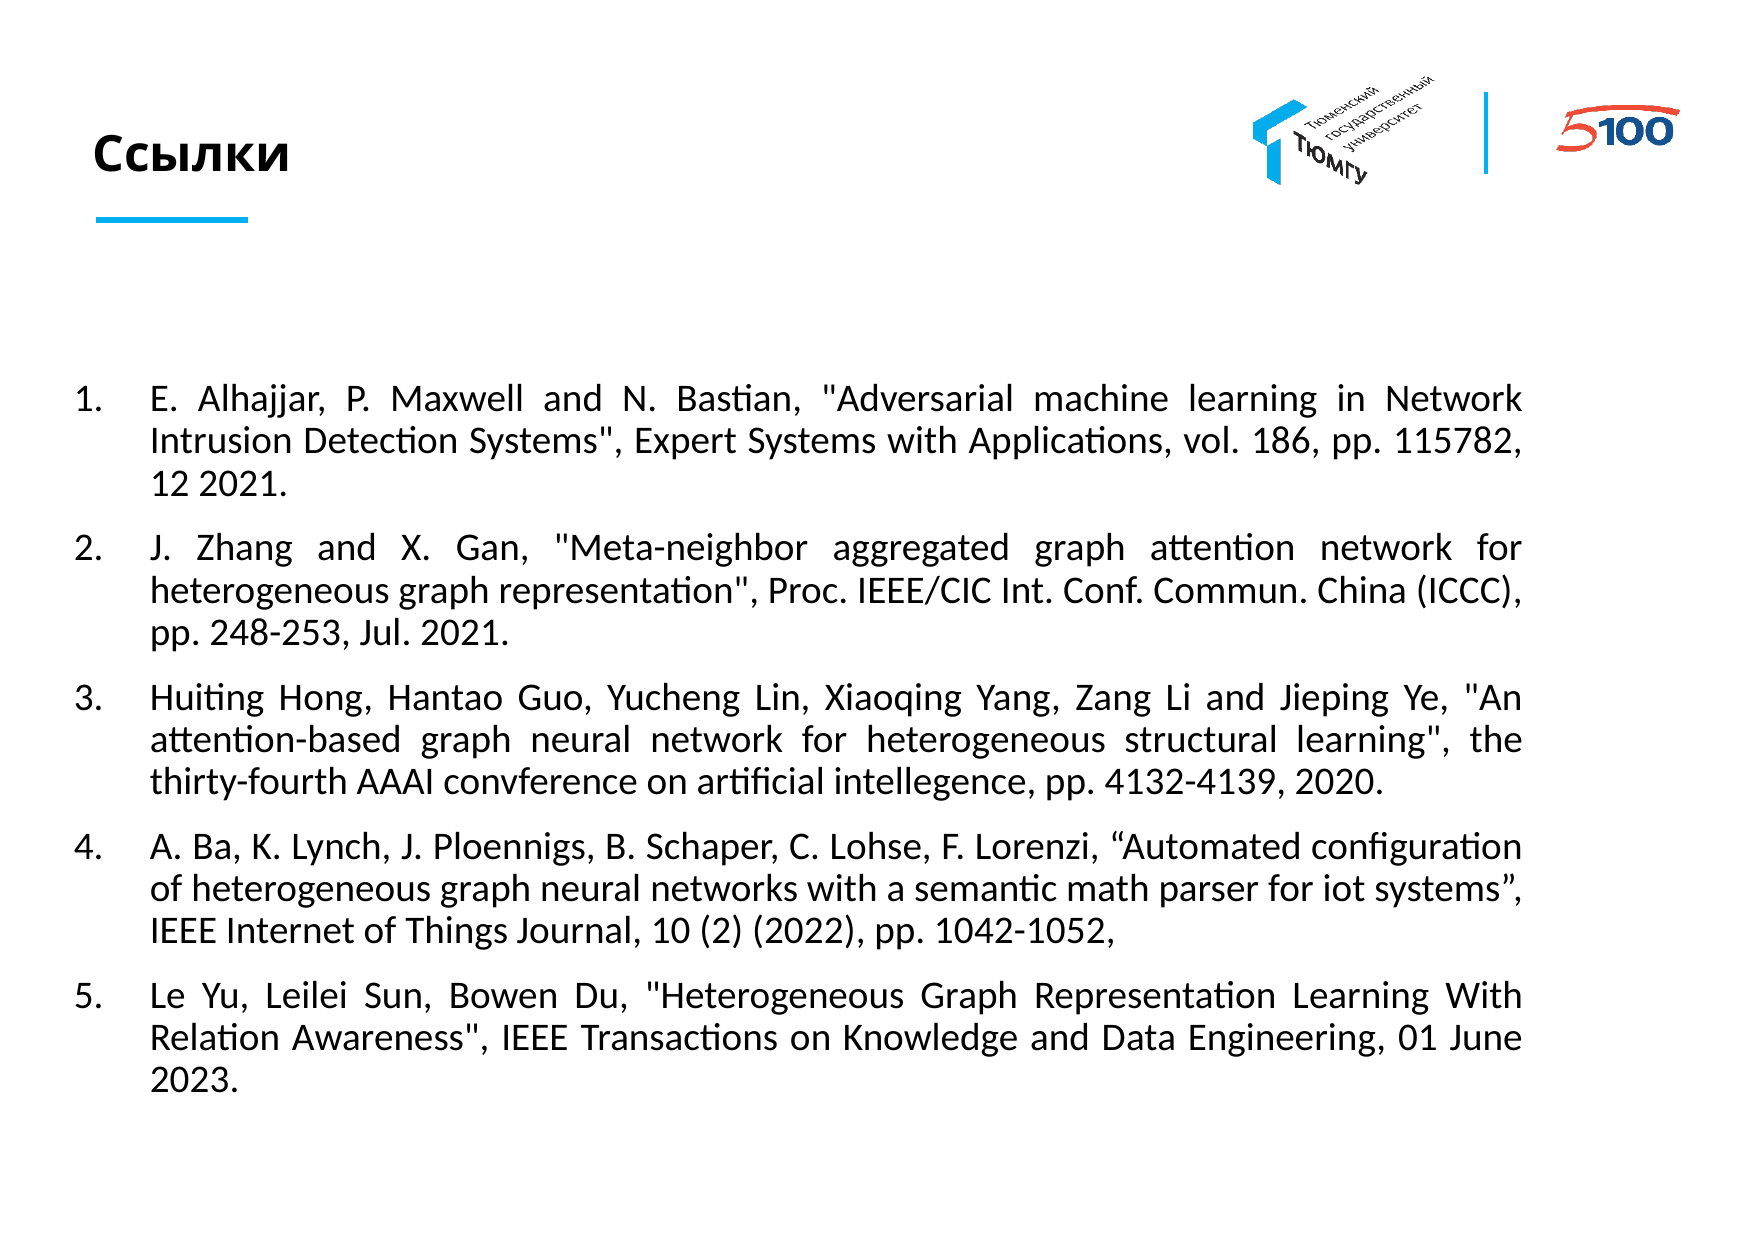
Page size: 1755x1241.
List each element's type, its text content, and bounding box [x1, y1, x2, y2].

picture [1541, 81, 1688, 176]
picture [1250, 74, 1438, 187]
text_box Ссылки [75, 119, 1156, 205]
text_box E. Alhajjar, P. Maxwell and N. Bastian, "Adversarial machine learning in Network Intrusion Detection Systems", Expert Systems with Applications, vol. 186, pp. 115782, 12 2021. J. Zhang and X. Gan, "Meta-neighbor aggregated graph attention network for heterogeneous graph representation", Proc. IEEE/CIC Int. Conf. Commun. China (ICCC), pp. 248-253, Jul. 2021. Huiting Hong, Hantao Guo, Yucheng Lin, Xiaoqing Yang, Zang Li and Jieping Ye, "An attention-based graph neural network for heterogeneous structural learning", the thirty-fourth AAAI convference on artificial intellegence, pp. 4132-4139, 2020. A. Ba, K. Lynch, J. Ploennigs, B. Schaper, C. Lohse, F. Lorenzi, “Automated configuration of heterogeneous graph neural networks with a semantic math parser for iot systems”, IEEE Internet of Things Journal, 10 (2) (2022), pp. 1042-1052, Le Yu, Leilei Sun, Bowen Du, "Heterogeneous Graph Representation Learning With Relation Awareness", IEEE Transactions on Knowledge and Data Engineering, 01 June 2023. [56, 300, 1542, 1121]
